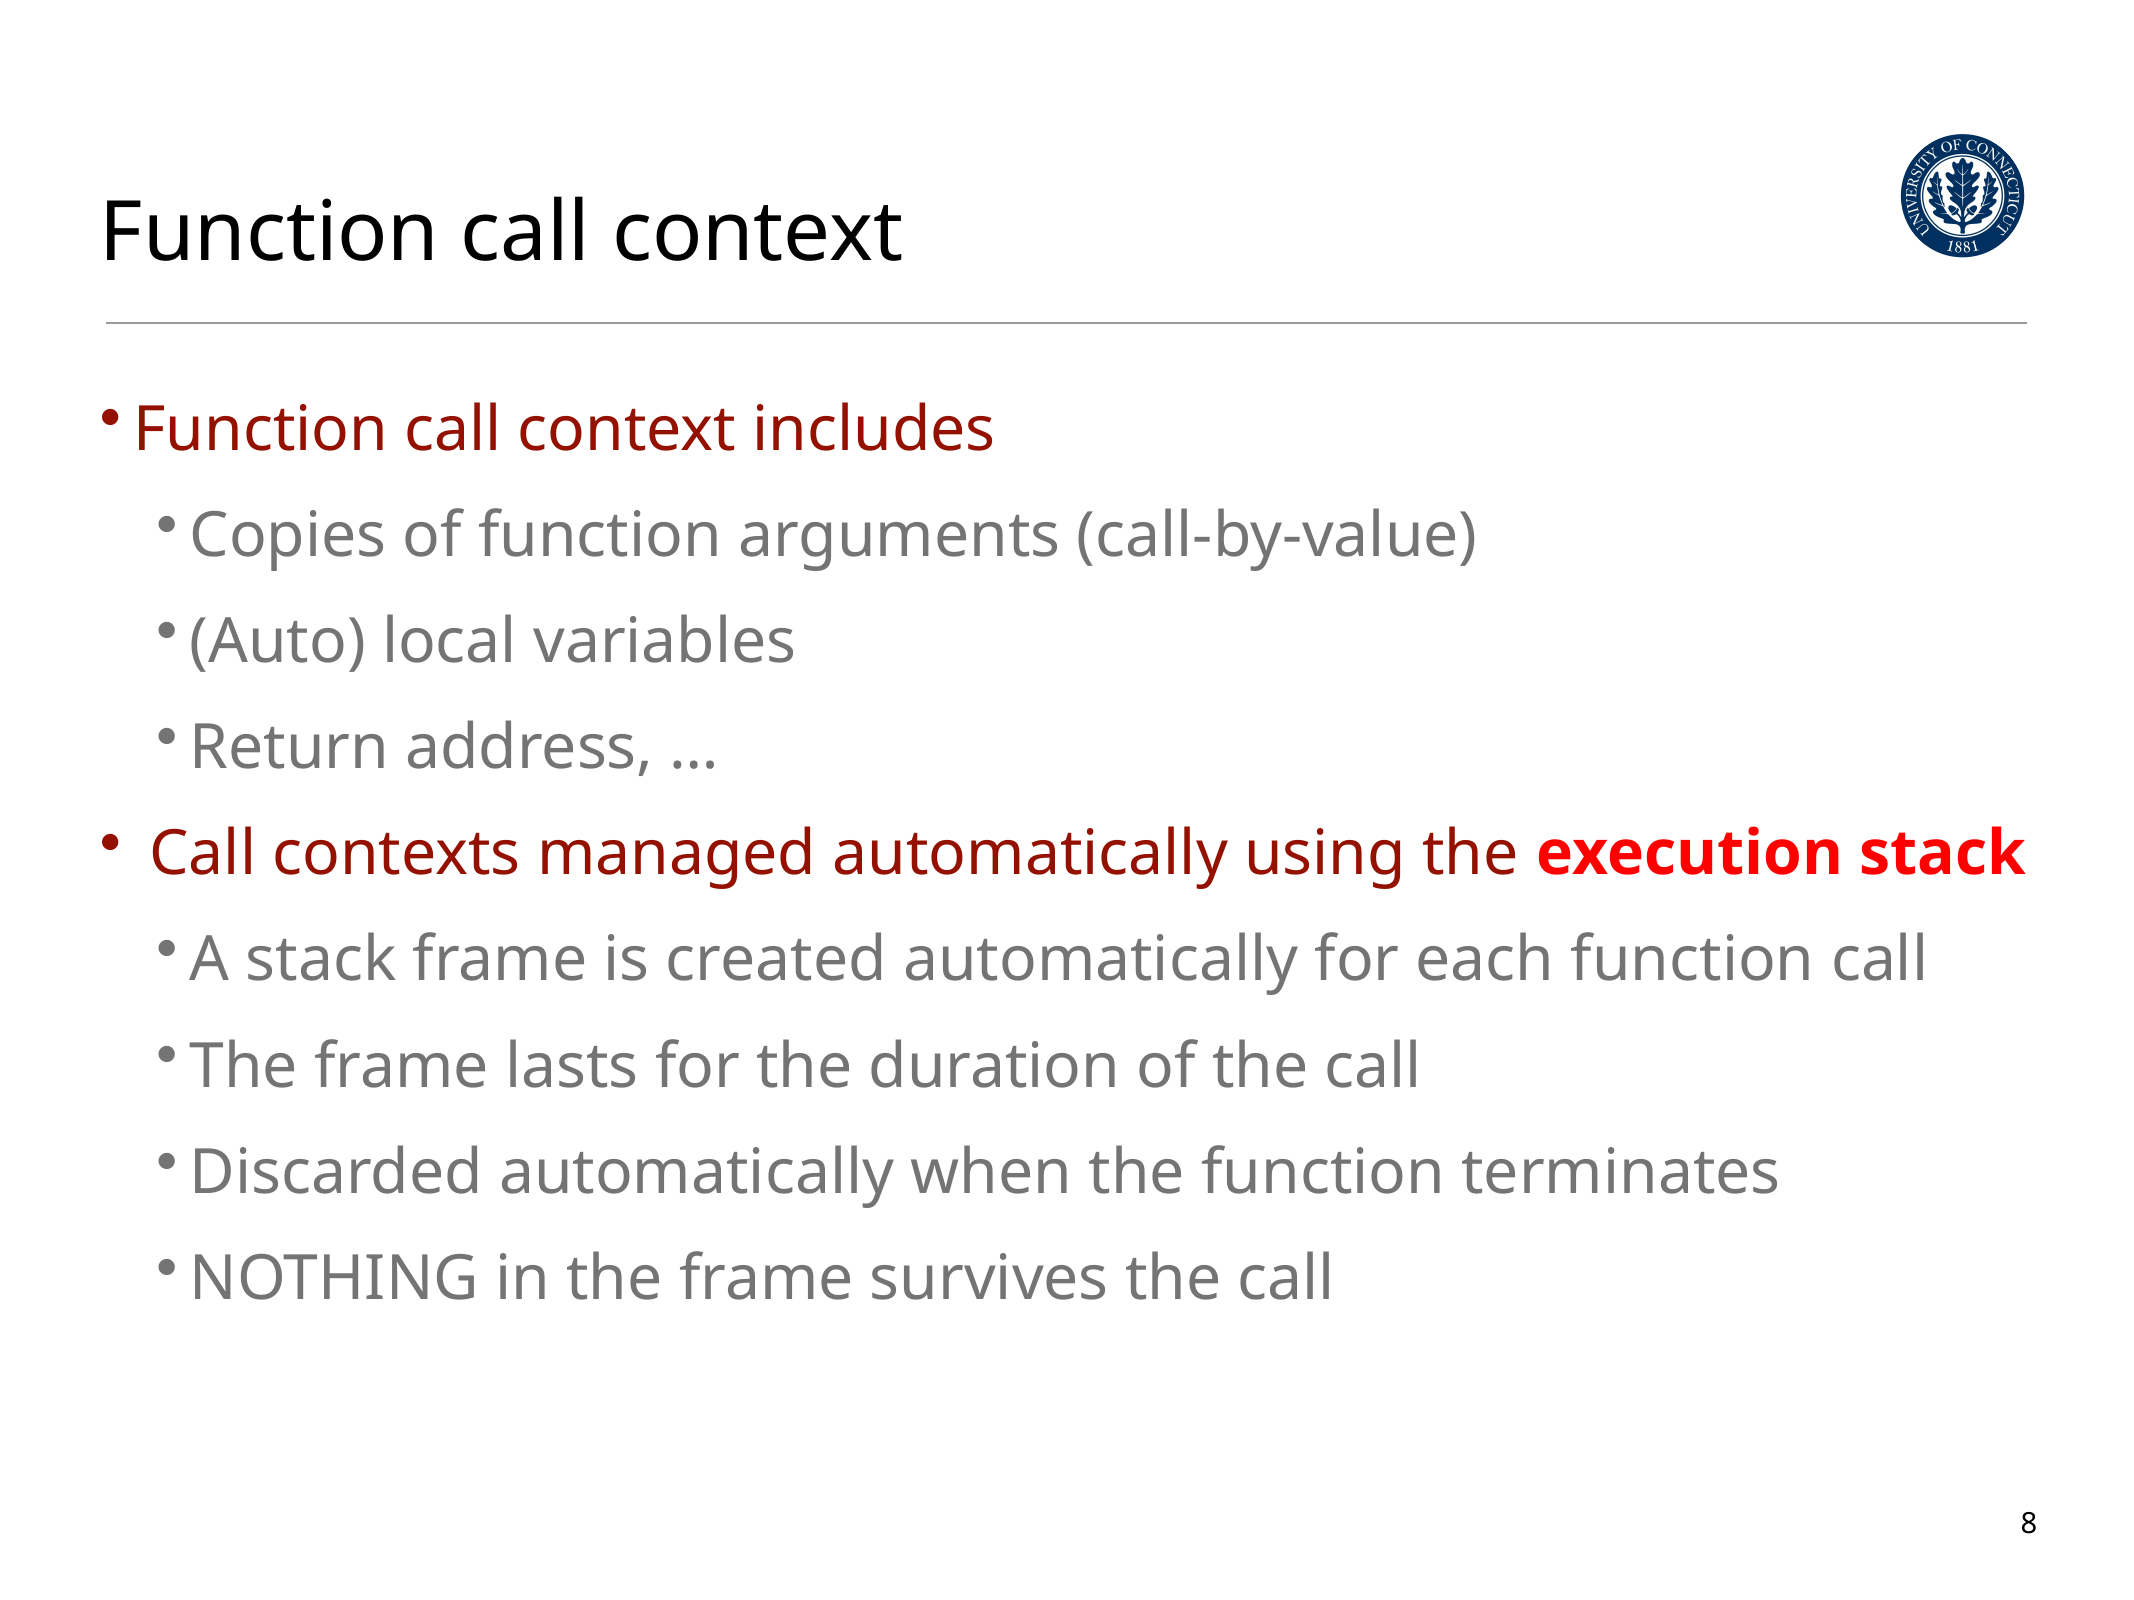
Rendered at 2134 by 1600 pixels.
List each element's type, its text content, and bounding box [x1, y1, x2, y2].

slide_number 8 [1996, 1497, 2045, 1544]
picture [1900, 133, 2025, 259]
title Function call context [93, 53, 2041, 284]
list Function call context includes Copies of function arguments (call-by-value) (Auto) local variables Return address, … Call contexts managed automatically using the execution stack A stack frame is created automatically for each function call The frame lasts for the duration of the call Discarded automatically when the function terminates NOTHING in the frame survives the call [93, 380, 2041, 1459]
